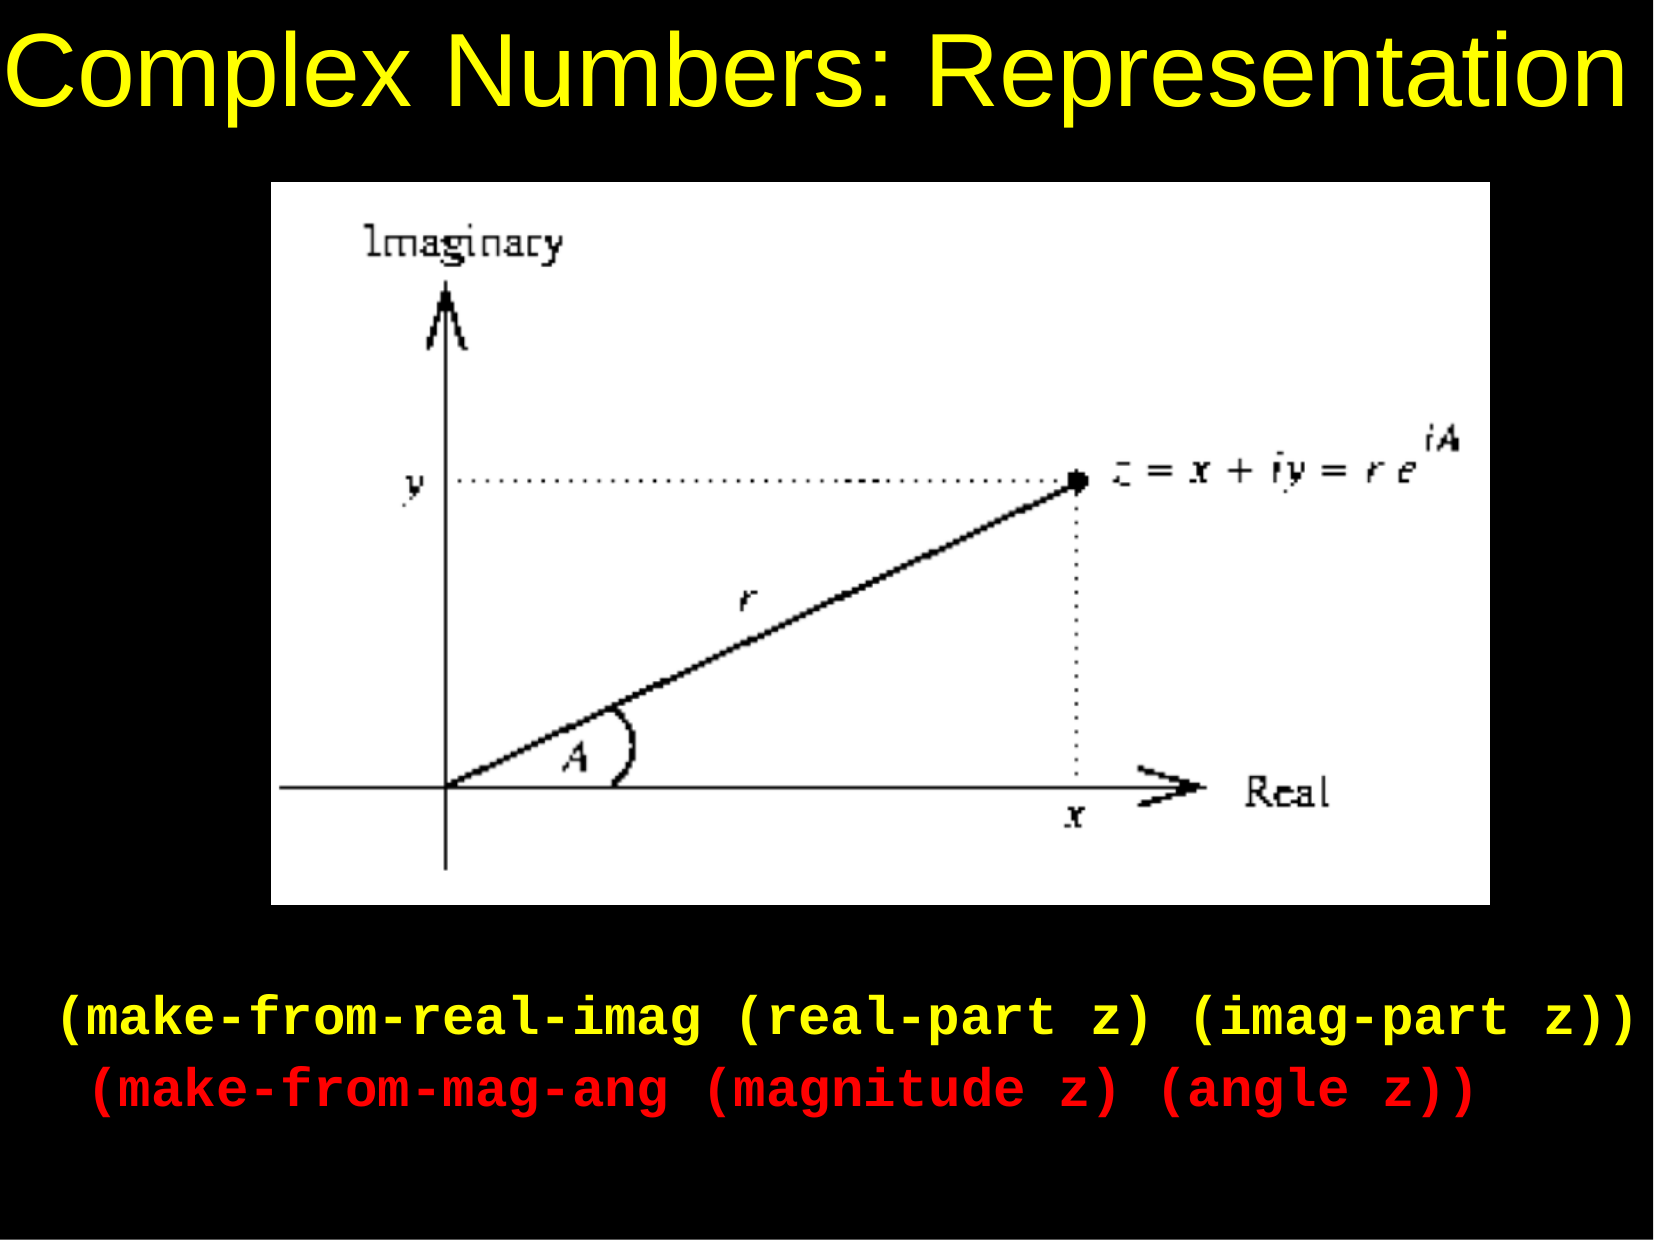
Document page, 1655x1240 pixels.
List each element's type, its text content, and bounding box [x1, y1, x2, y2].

title Complex Numbers: Representation [0, 0, 1655, 210]
picture [271, 181, 1490, 905]
text_box (make-from-real-imag (real-part z) (imag-part z)) (make-from-mag-ang (magnitude z) (angle z)) [52, 972, 1649, 1118]
